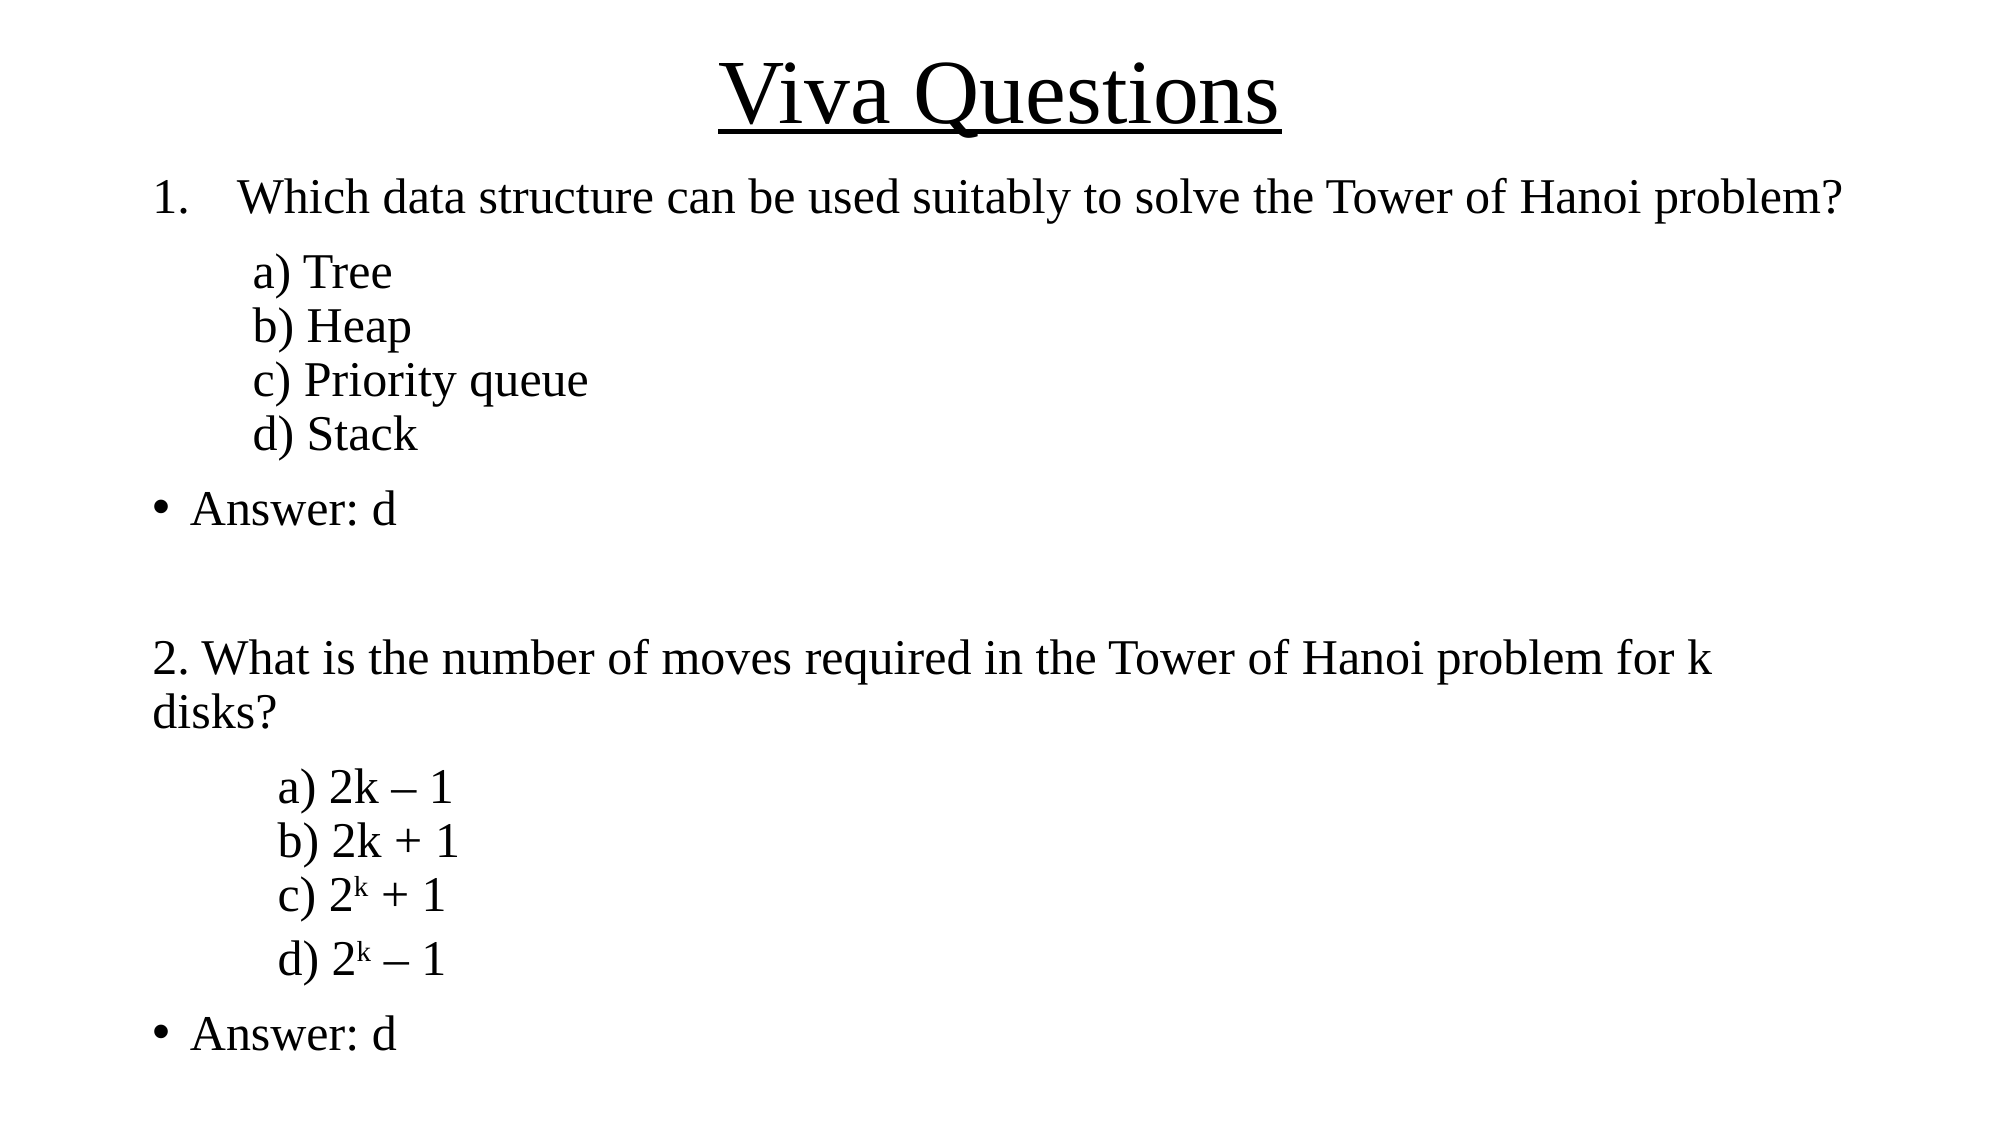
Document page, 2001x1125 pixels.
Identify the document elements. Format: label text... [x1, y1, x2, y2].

list Which data structure can be used suitably to solve the Tower of Hanoi problem? a) Tree b) Heap c) Priority queue d) Stack Answer: d 2. What is the number of moves required in the Tower of Hanoi problem for k disks? a) 2k – 1 b) 2k + 1 c) 2k + 1 d) 2k – 1 Answer: d [137, 162, 1863, 1106]
title Viva Questions [137, 25, 1863, 162]
